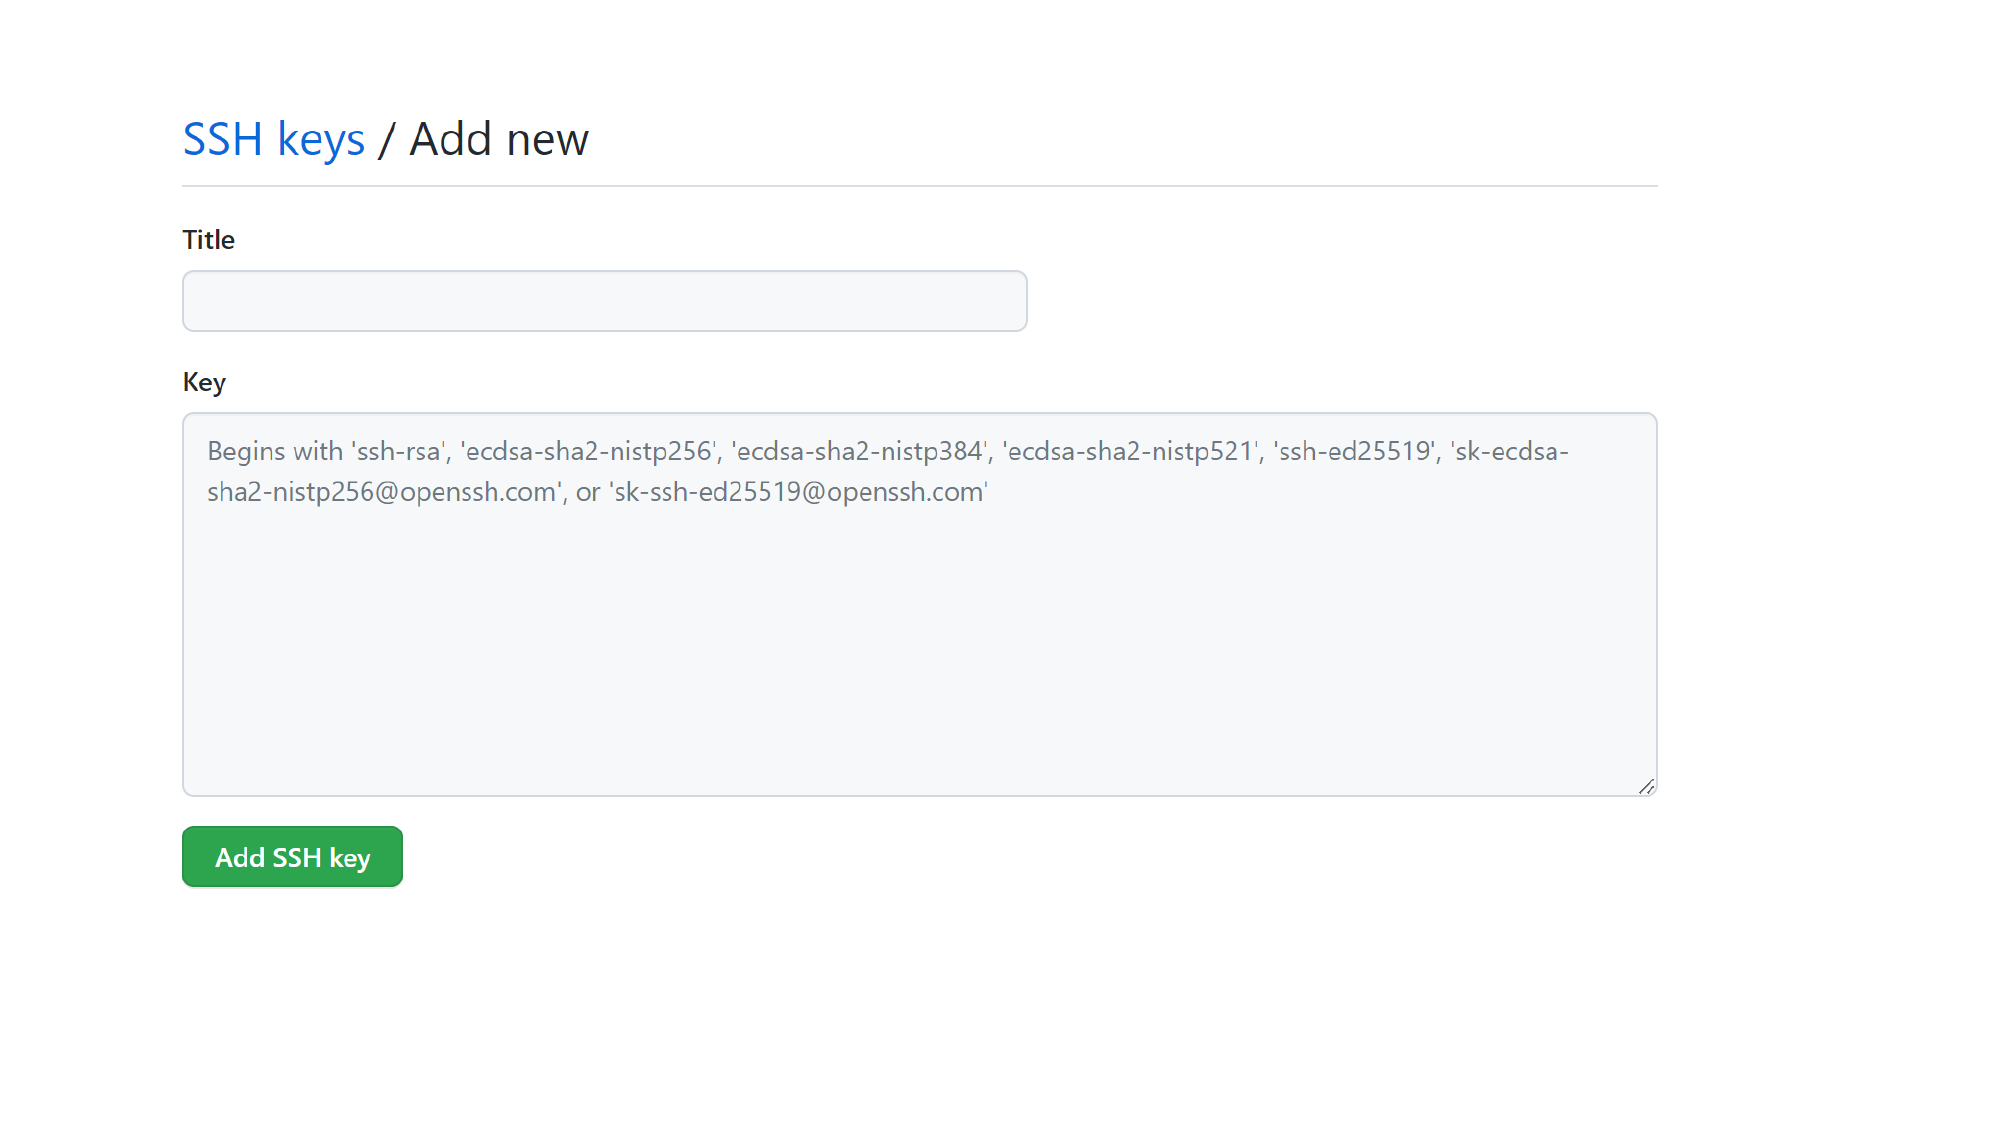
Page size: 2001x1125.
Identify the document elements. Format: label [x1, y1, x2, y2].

picture [148, 83, 1700, 930]
